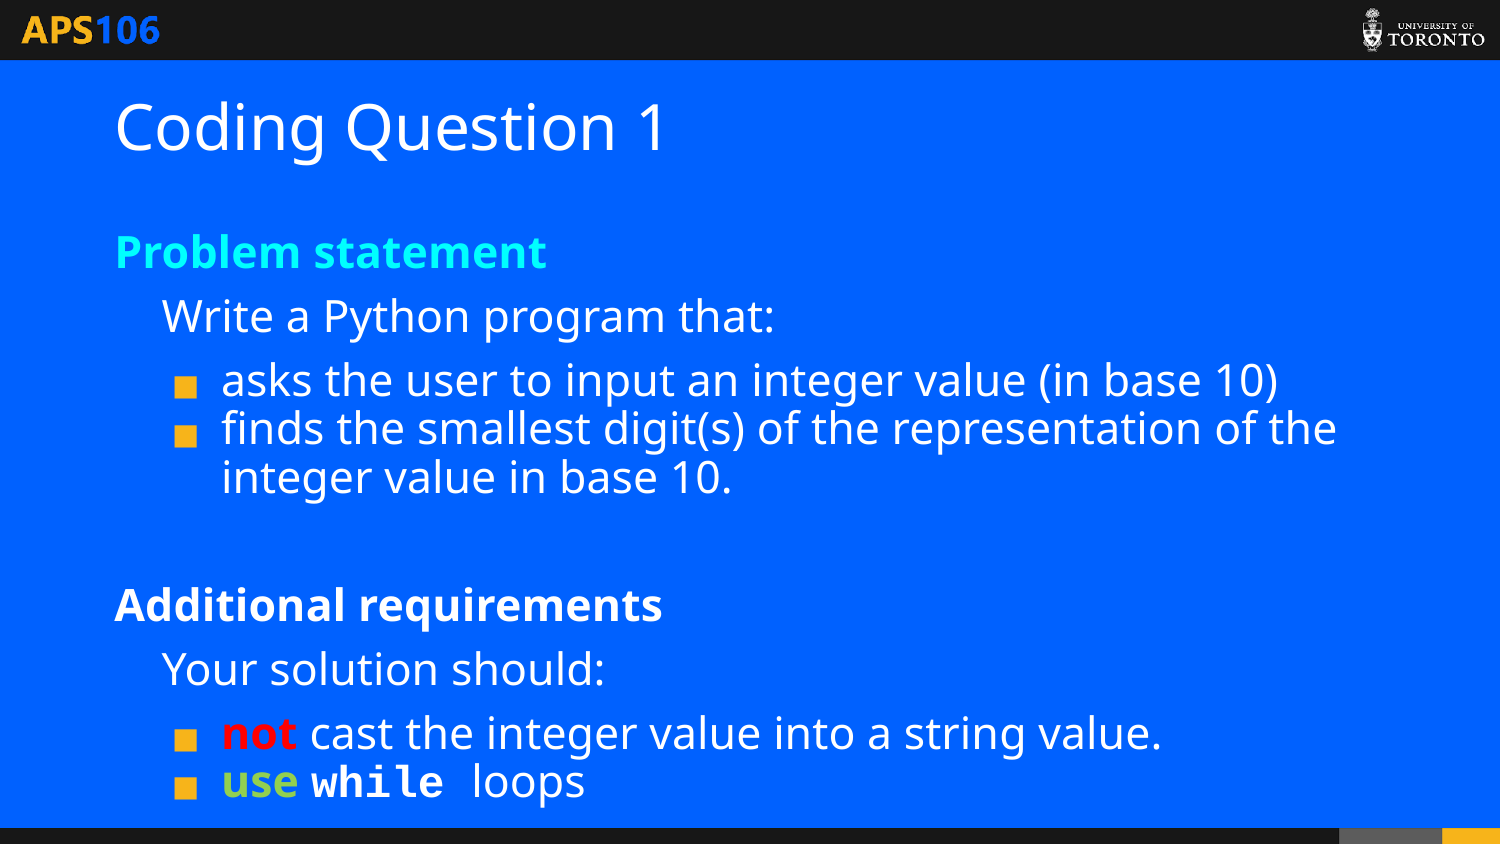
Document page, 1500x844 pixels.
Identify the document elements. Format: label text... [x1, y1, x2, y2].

list Problem statement Write a Python program that: asks the user to input an integer value (in base 10) finds the smallest digit(s) of the representation of the integer value in base 10. Additional requirements Your solution should: not cast the integer value into a string value. use while loops [103, 224, 1397, 820]
picture [0, 0, 1500, 844]
title Coding Question 1 [103, 89, 1397, 171]
